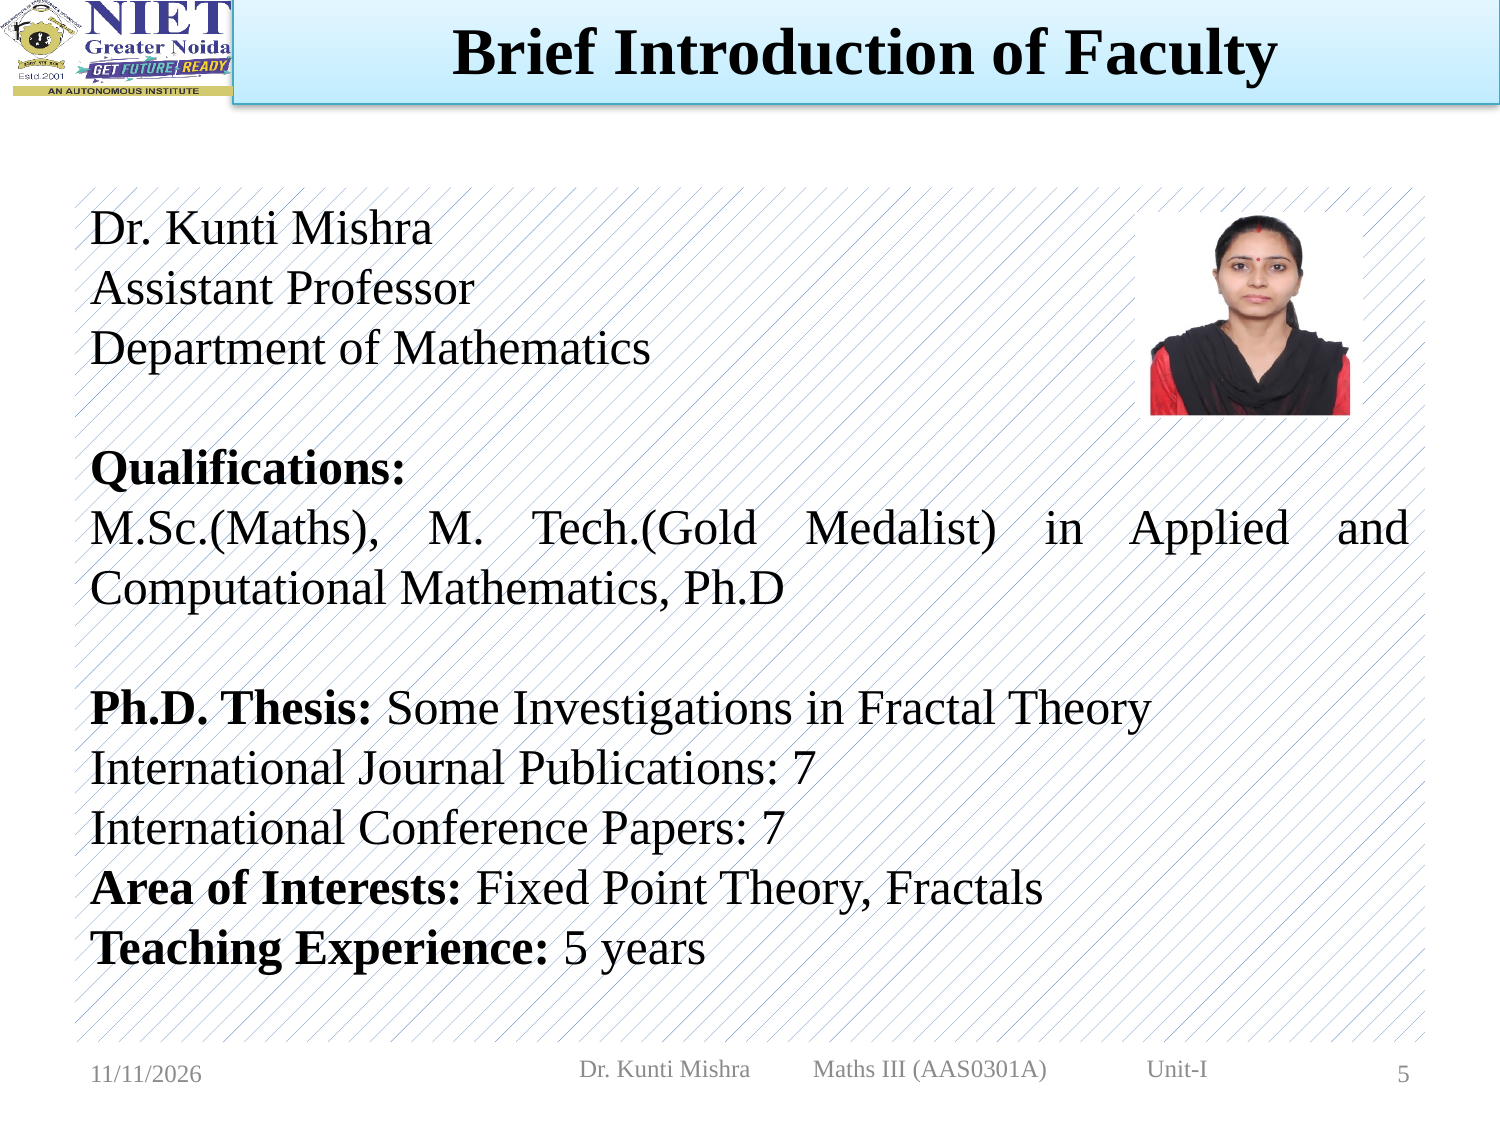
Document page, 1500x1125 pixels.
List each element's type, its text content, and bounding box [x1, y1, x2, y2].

picture [1134, 212, 1363, 418]
text_box Brief Introduction of Faculty [232, 0, 1500, 105]
slide_number 5 [1275, 1043, 1425, 1103]
text_box Dr. Kunti Mishra Assistant Professor Department of Mathematics Qualifications: M.Sc.(Maths), M. Tech.(Gold Medalist) in Applied and Computational Mathematics, Ph.D Ph.D. Thesis: Some Investigations in Fractal Theory International Journal Publications: 7 International Conference Papers: 7 Area of Interests: Fixed Point Theory, Fractals Teaching Experience: 5 years [74, 187, 1425, 1043]
footer Dr. Kunti Mishra Maths III (AAS0301A) Unit-I [512, 1043, 1275, 1103]
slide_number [75, 1043, 425, 1103]
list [0, 0, 234, 96]
